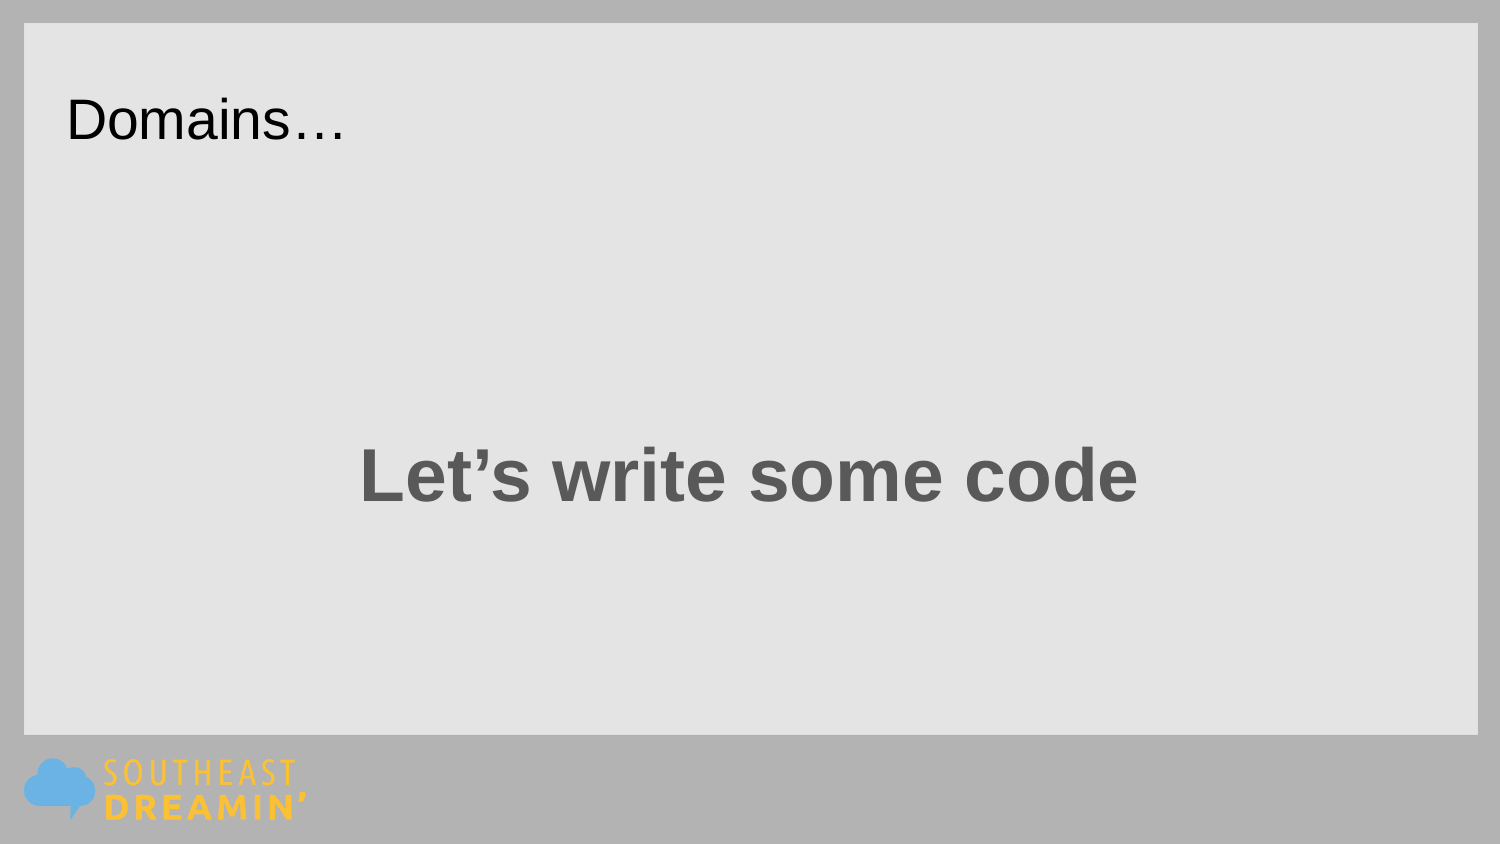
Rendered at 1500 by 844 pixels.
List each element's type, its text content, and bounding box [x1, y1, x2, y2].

picture [0, 0, 1500, 844]
list Let’s write some code [51, 189, 1449, 750]
title Domains… [51, 72, 1449, 167]
